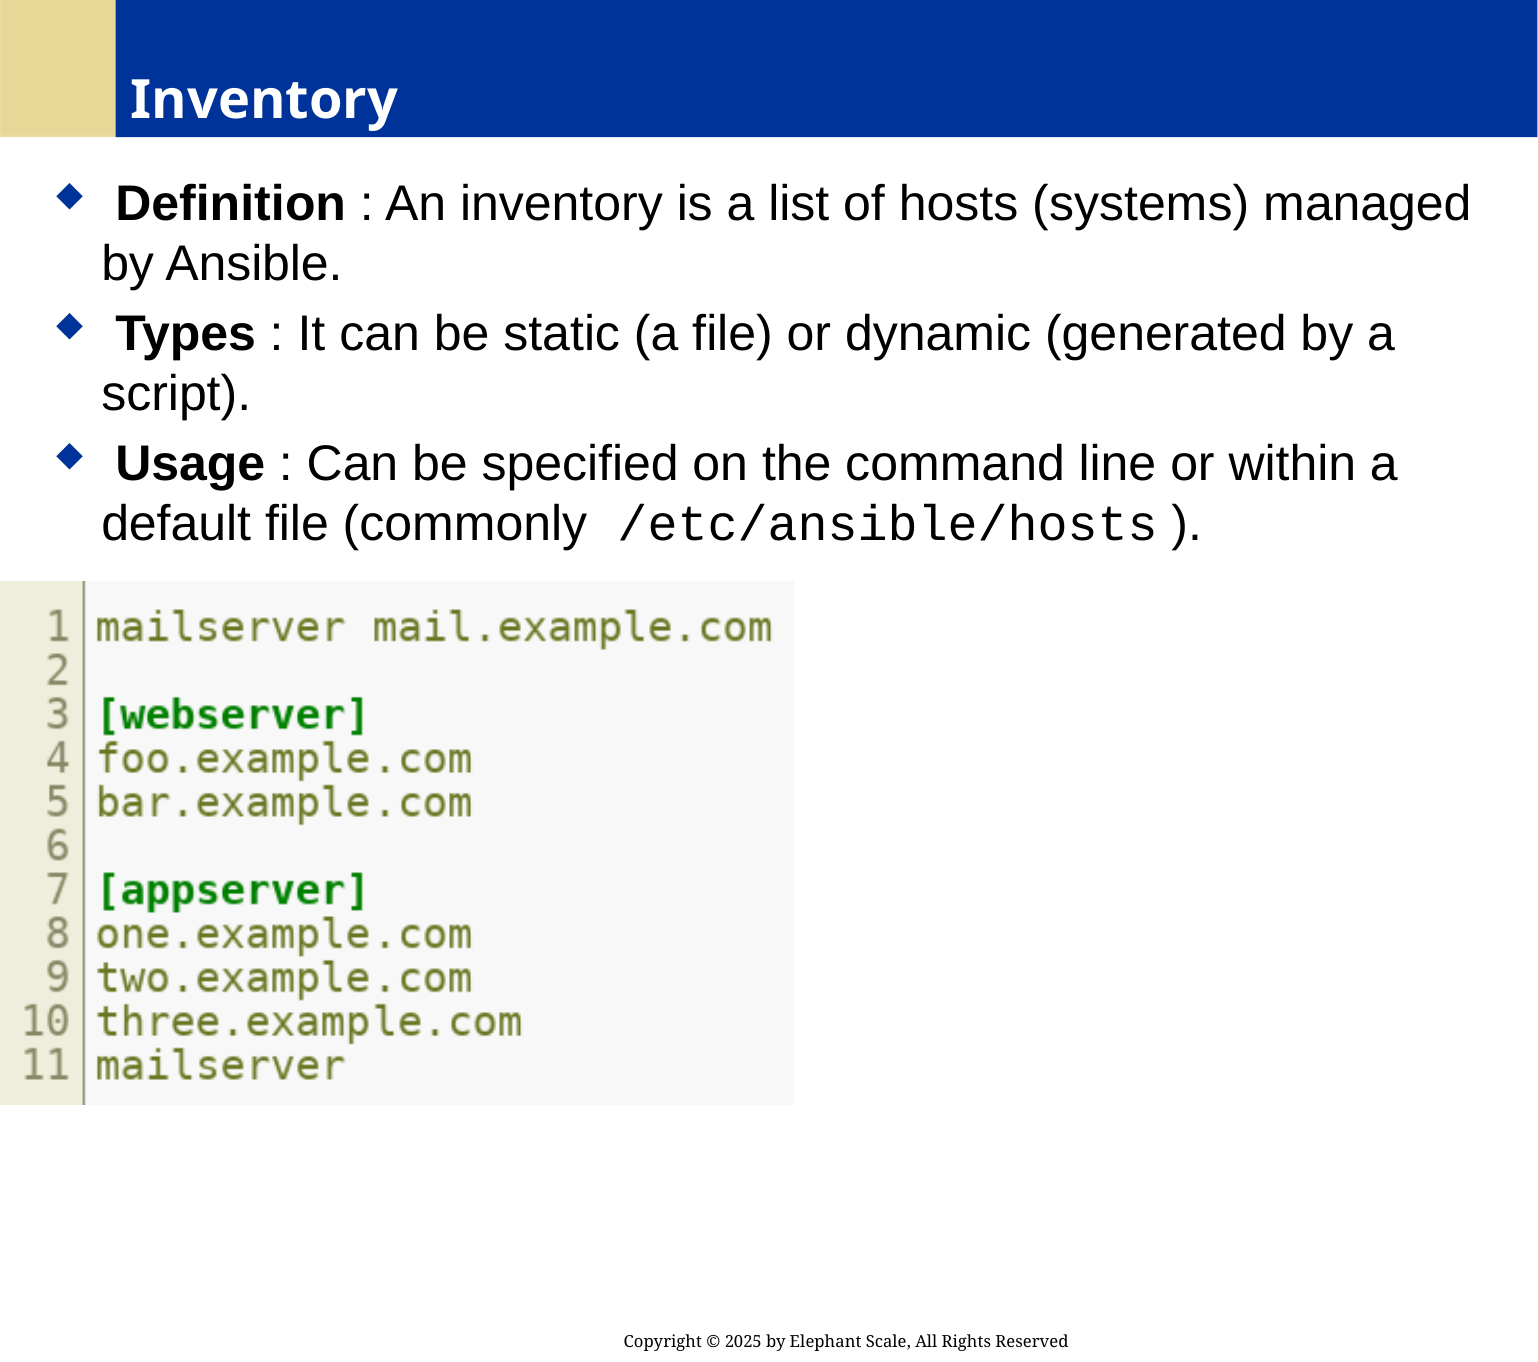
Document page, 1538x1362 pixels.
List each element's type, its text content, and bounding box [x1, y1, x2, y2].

picture [0, 0, 115, 137]
title Inventory [115, 0, 1538, 138]
list Definition : An inventory is a list of hosts (systems) managed by Ansible. Types : It can be static (a file) or dynamic (generated by a script). Usage : Can be specified on the command line or within a default file (commonly /etc/ansible/hosts ). [38, 162, 1500, 1284]
text_box Copyright © 2025 by Elephant Scale, All Rights Reserved [608, 1322, 1085, 1358]
picture [0, 581, 794, 1106]
